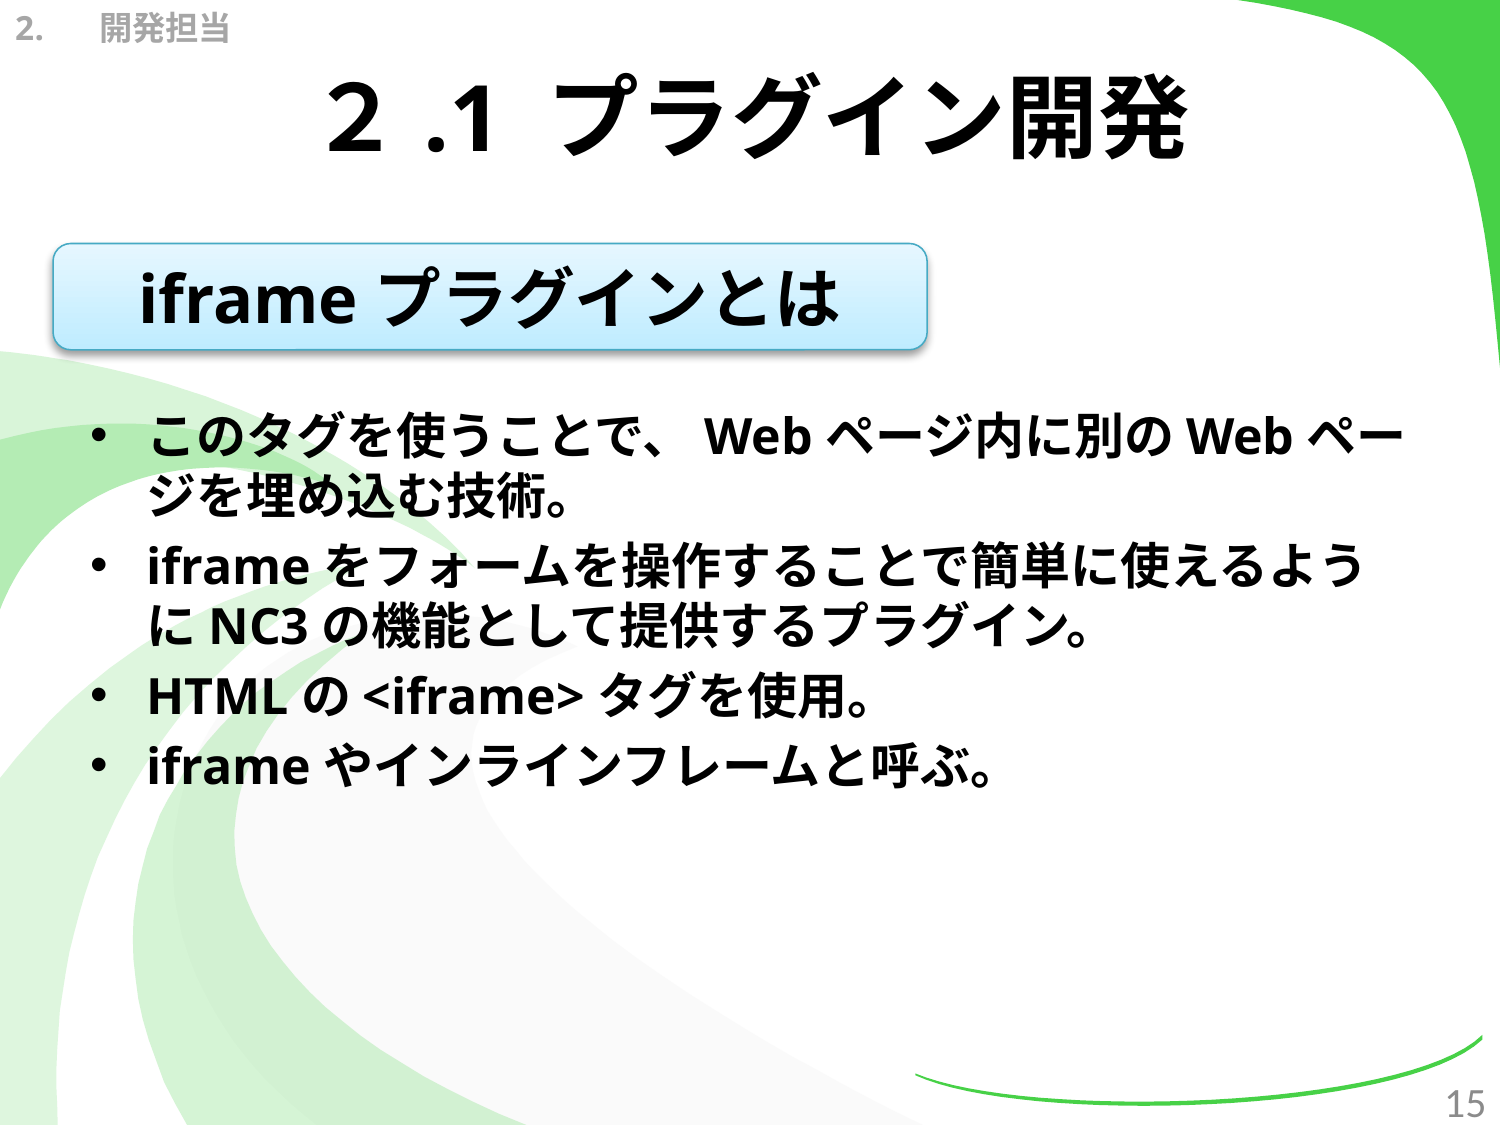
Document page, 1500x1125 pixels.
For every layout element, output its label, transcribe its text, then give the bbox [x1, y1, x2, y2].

text_box 開発担当 [0, 0, 1500, 55]
list このタグを使うことで、Webページ内に別のWebページを埋め込む技術。 iframeをフォームを操作することで簡単に使えるようにNC3の機能として提供するプラグイン。 HTMLの<iframe>タグを使用。 iframeやインラインフレームと呼ぶ。 [75, 397, 1424, 1083]
slide_number 15 [1151, 1070, 1500, 1125]
text_box iframeプラグインとは [52, 242, 928, 351]
title ２.1 プラグイン開発 [75, 55, 1425, 209]
